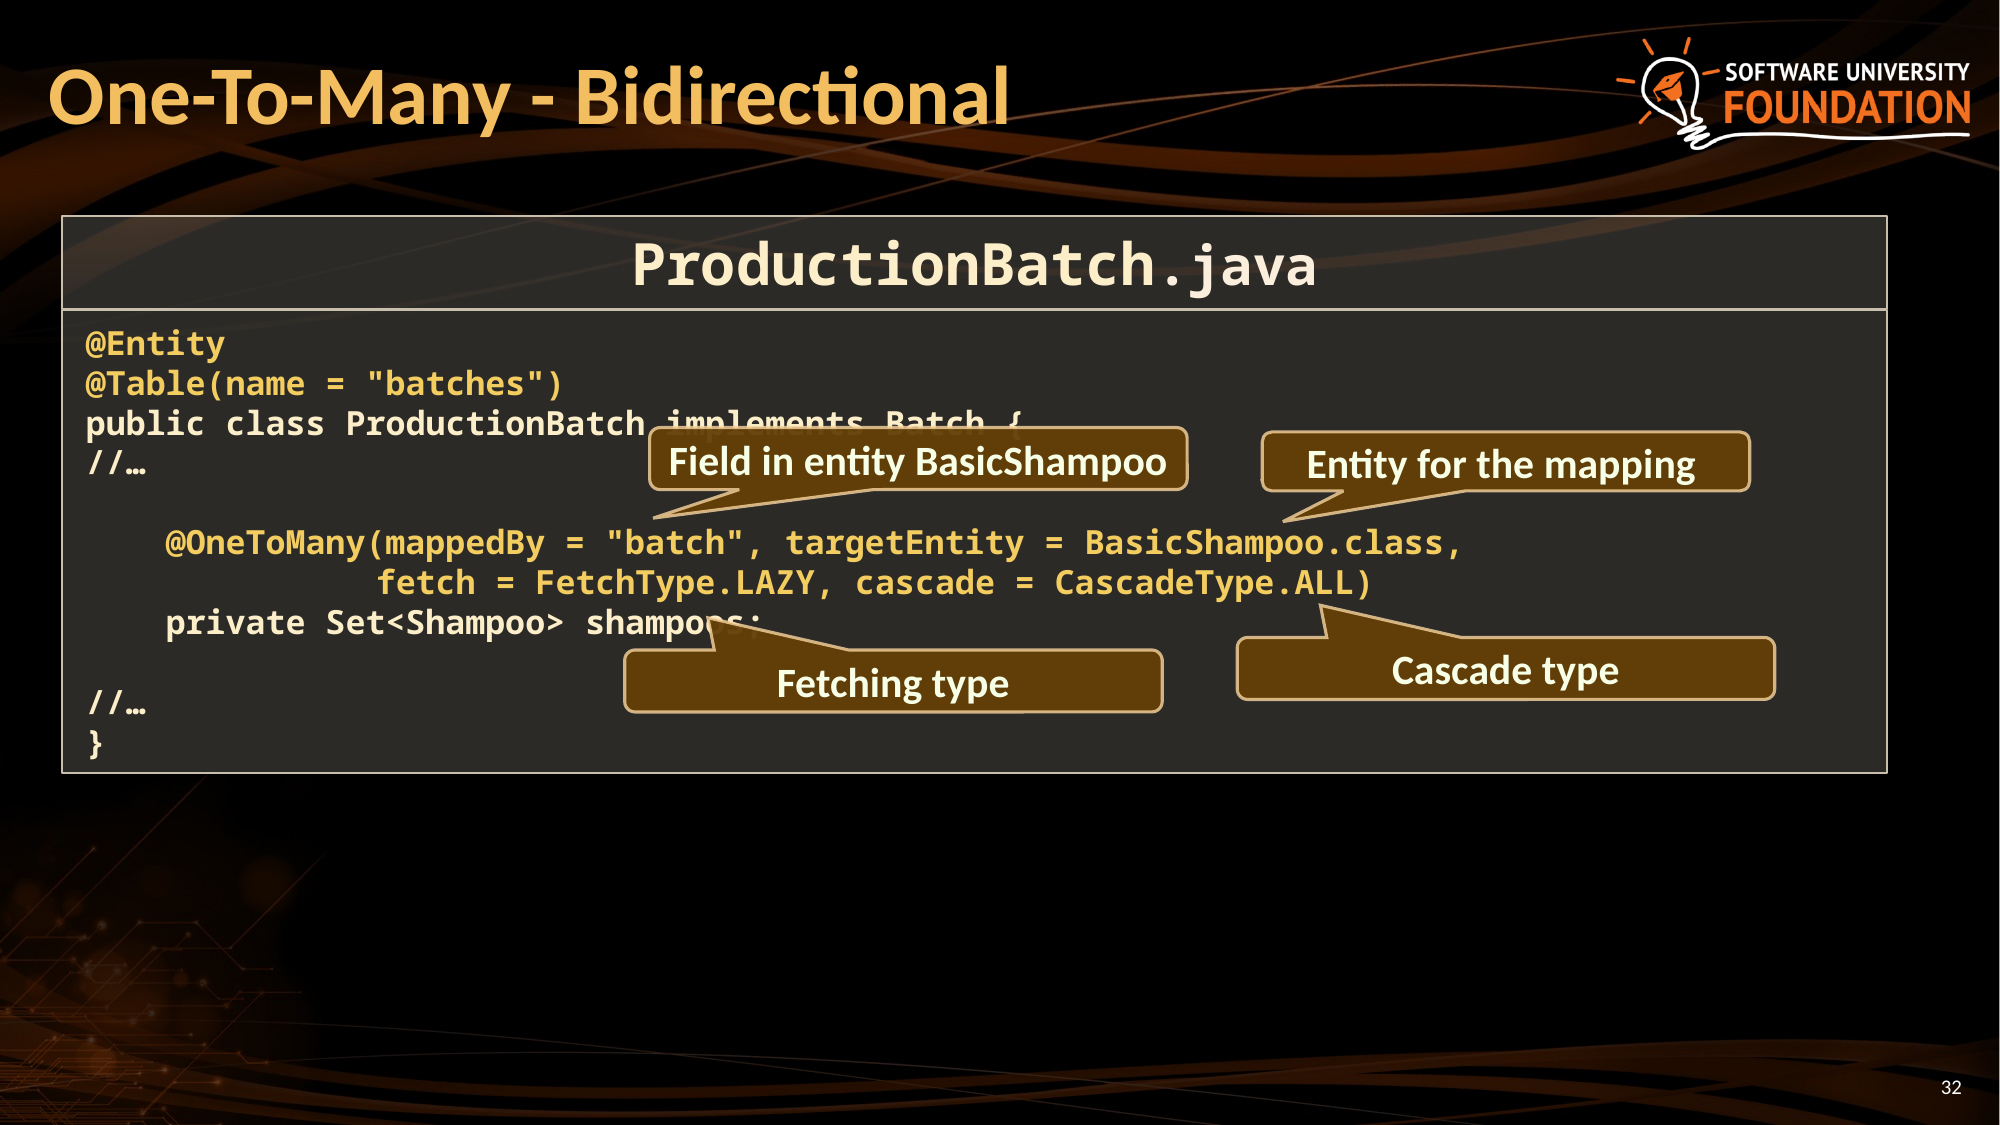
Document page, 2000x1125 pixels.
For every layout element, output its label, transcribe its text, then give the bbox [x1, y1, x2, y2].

text_box ProductionBatch.java [62, 215, 1888, 310]
picture [0, 0, 2000, 1125]
text_box Fetching type [623, 616, 1164, 714]
text_box Field in entity BasicShampoo [648, 426, 1189, 520]
text_box Cascade type [1236, 603, 1776, 701]
text_box Entity for the mapping [1260, 430, 1751, 523]
text_box @Entity @Table(name = "batches") public class ProductionBatch implements Batch { //… @OneToMany(mappedBy = "batch", targetEntity = BasicShampoo.class, fetch = FetchType.LAZY, cascade = CascadeType.ALL) private Set<Shampoo> shampoos; //… } [62, 310, 1888, 773]
slide_number 32 [1897, 1070, 1968, 1103]
title One-To-Many - Bidirectional [30, 6, 1602, 189]
